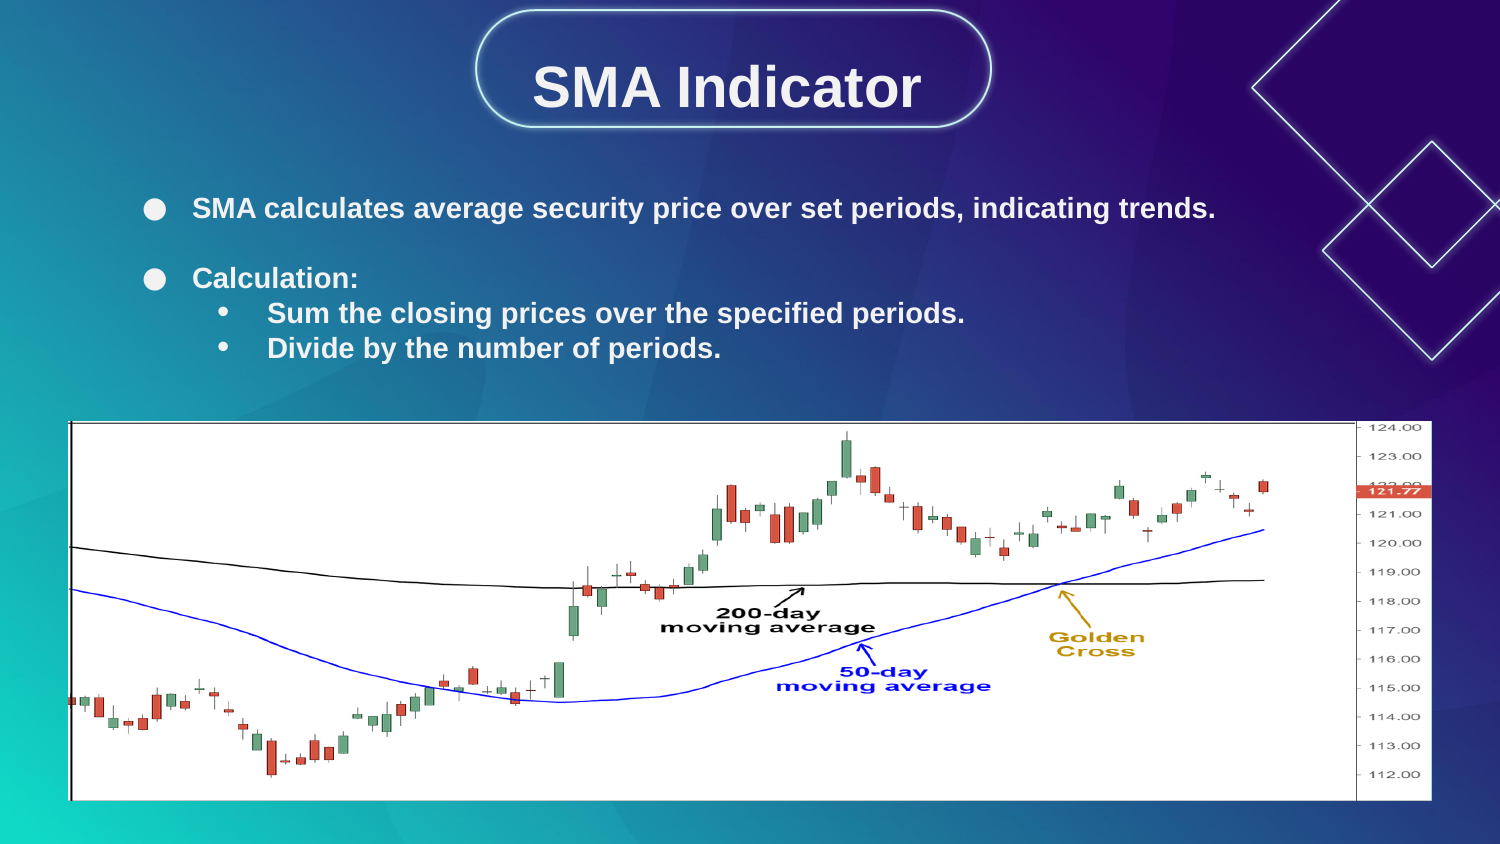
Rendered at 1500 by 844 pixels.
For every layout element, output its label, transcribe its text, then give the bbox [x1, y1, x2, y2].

list SMA calculates average security price over set periods, indicating trends. Calculation: Sum the closing prices over the specified periods. Divide by the number of periods. [102, 174, 1366, 420]
picture [0, 0, 1500, 844]
picture [1366, 213, 1500, 353]
picture [1377, 149, 1488, 260]
picture [1260, 0, 1500, 197]
